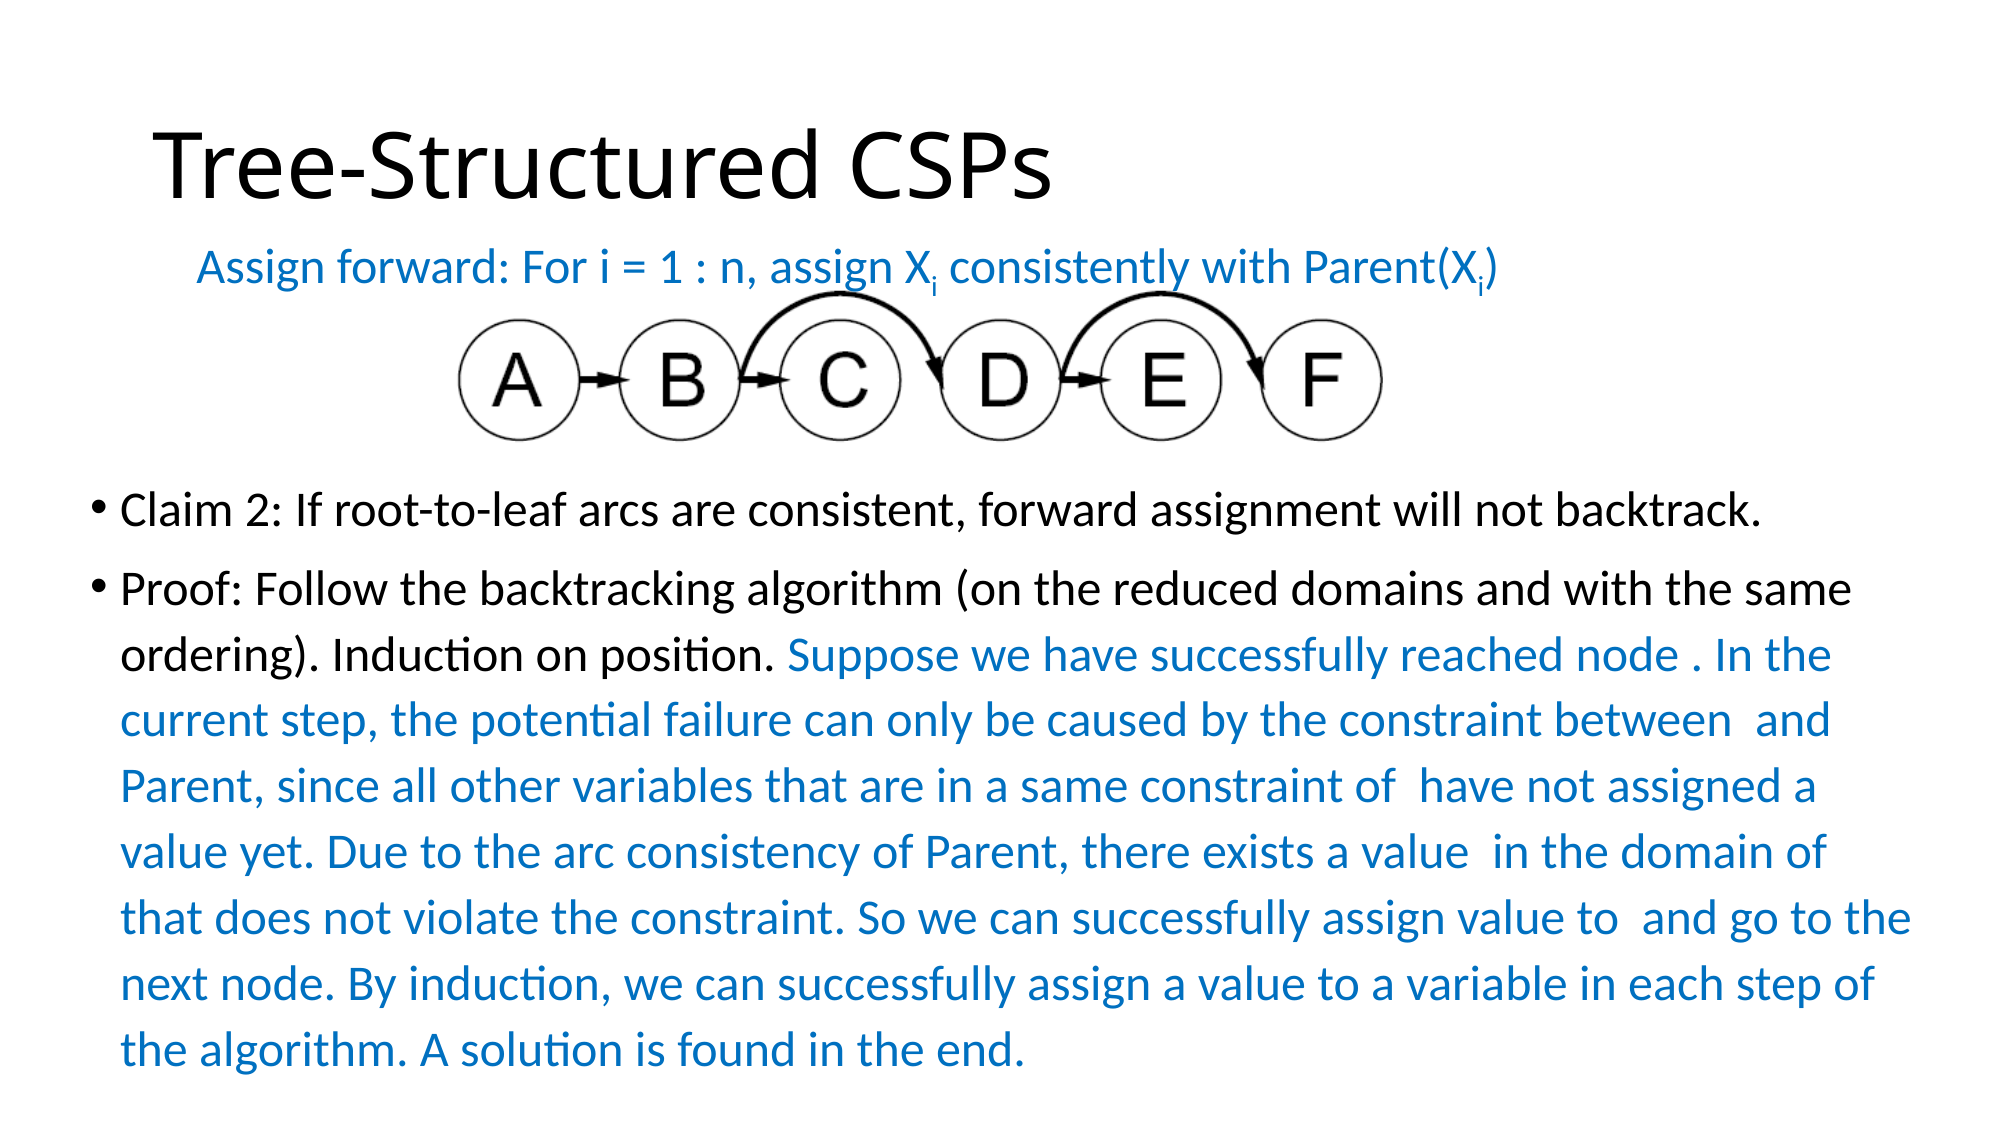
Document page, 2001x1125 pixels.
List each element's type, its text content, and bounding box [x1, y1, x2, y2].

picture [449, 269, 1394, 463]
title Tree-Structured CSPs [137, 59, 1863, 278]
text_box Assign forward: For i = 1 : n, assign Xi consistently with Parent(Xi) [106, 232, 1737, 302]
